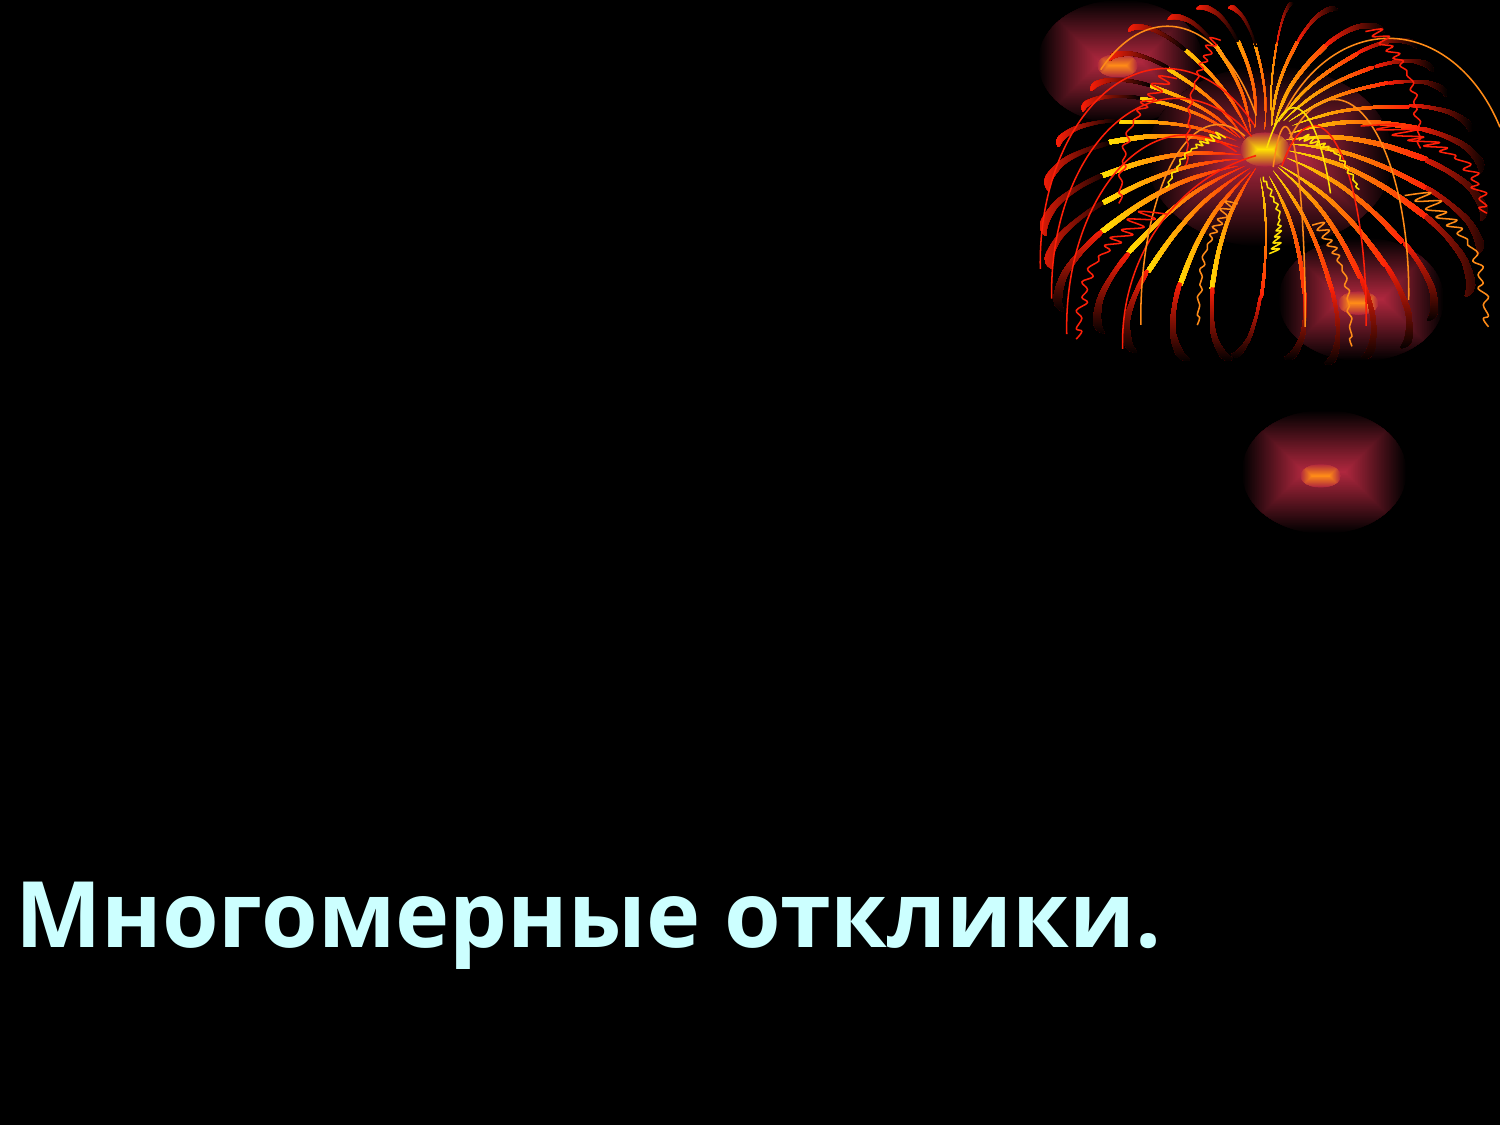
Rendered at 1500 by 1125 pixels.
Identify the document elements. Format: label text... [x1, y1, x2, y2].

title Многомерные отклики. [0, 739, 1500, 1083]
